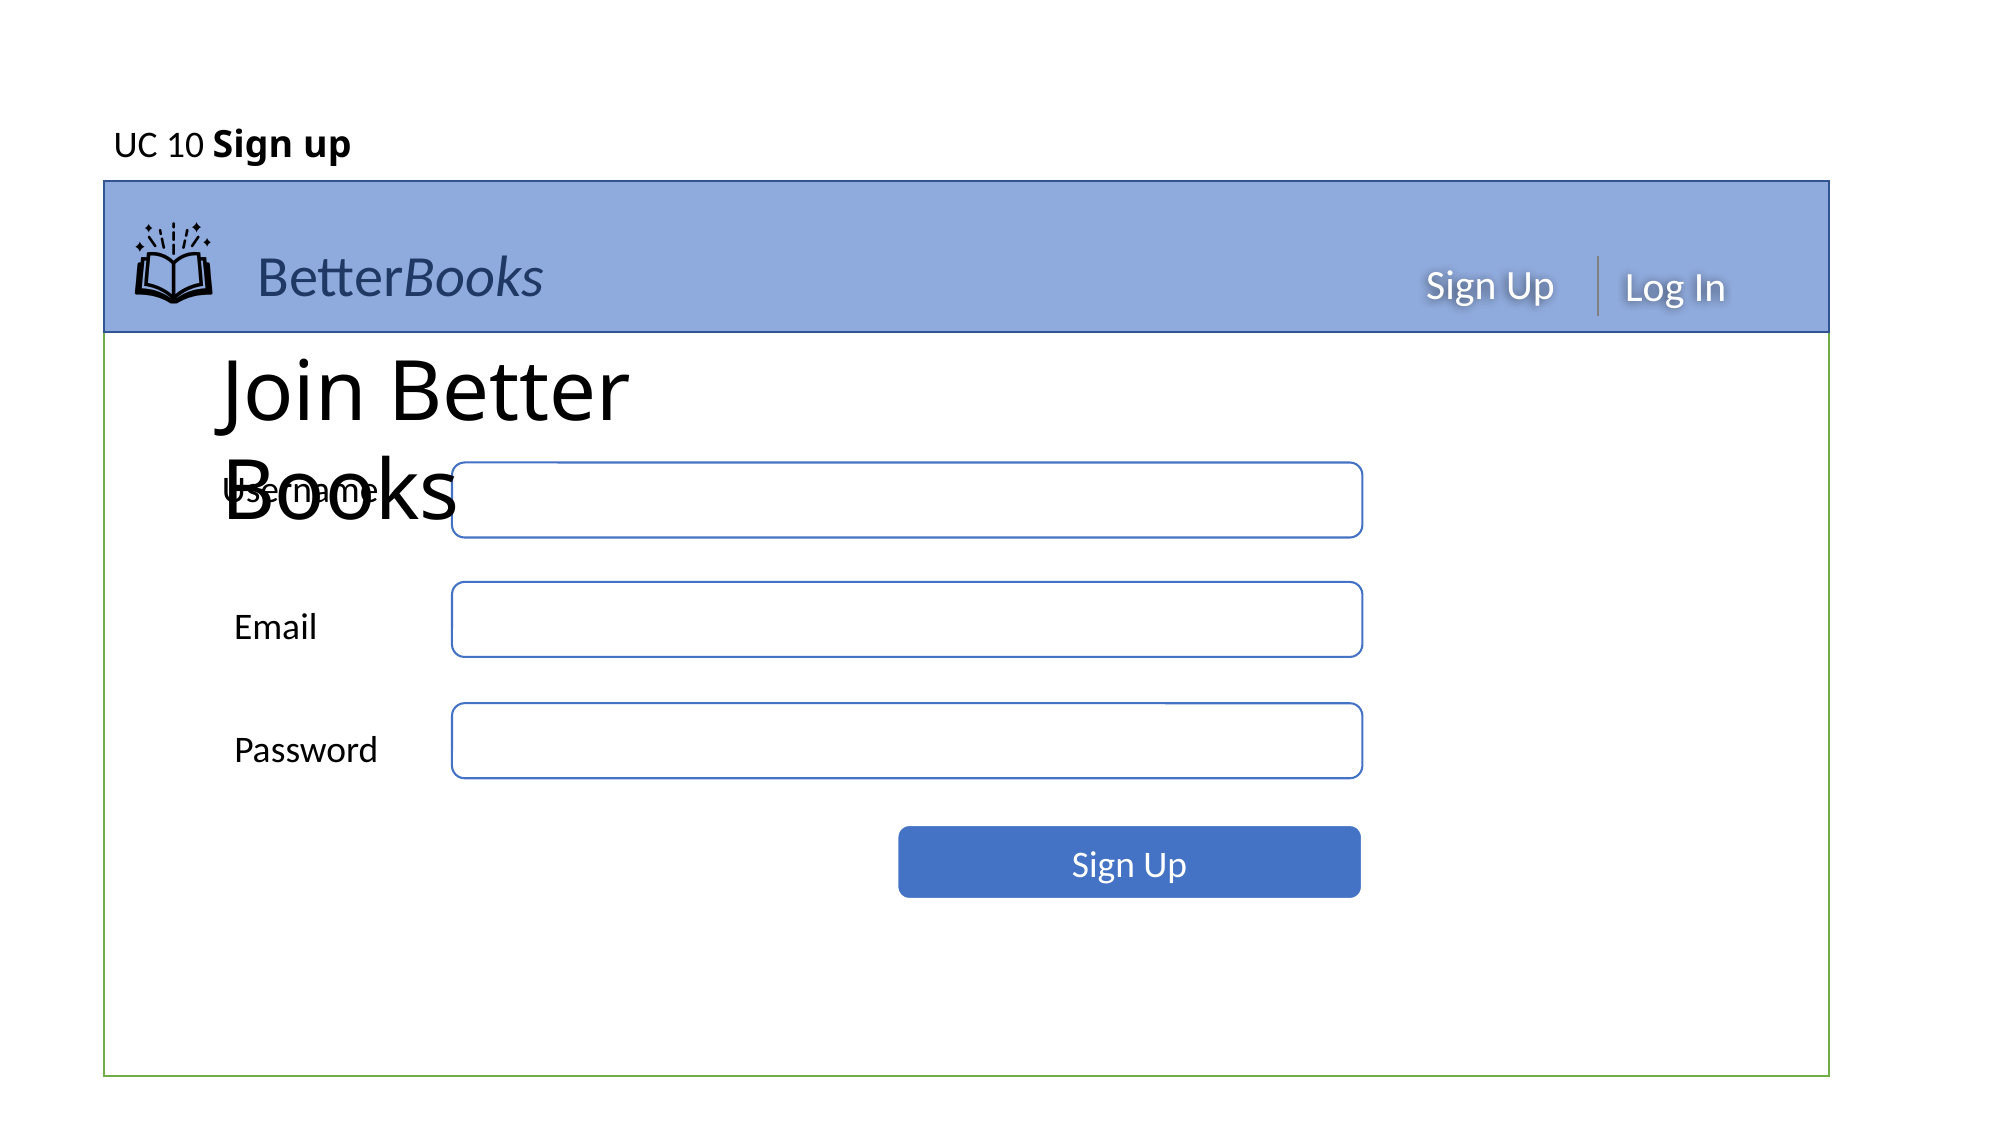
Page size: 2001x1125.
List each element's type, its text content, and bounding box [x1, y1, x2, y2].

text_box [811, 461, 1364, 539]
text_box [450, 580, 1364, 658]
picture [131, 220, 216, 305]
text_box Password [219, 717, 394, 778]
text_box Email [219, 594, 333, 655]
text_box Join Better Books [206, 329, 811, 544]
text_box [450, 702, 1364, 780]
text_box UC 10 Sign up [98, 112, 427, 173]
text_box Sign Up [895, 822, 1365, 902]
